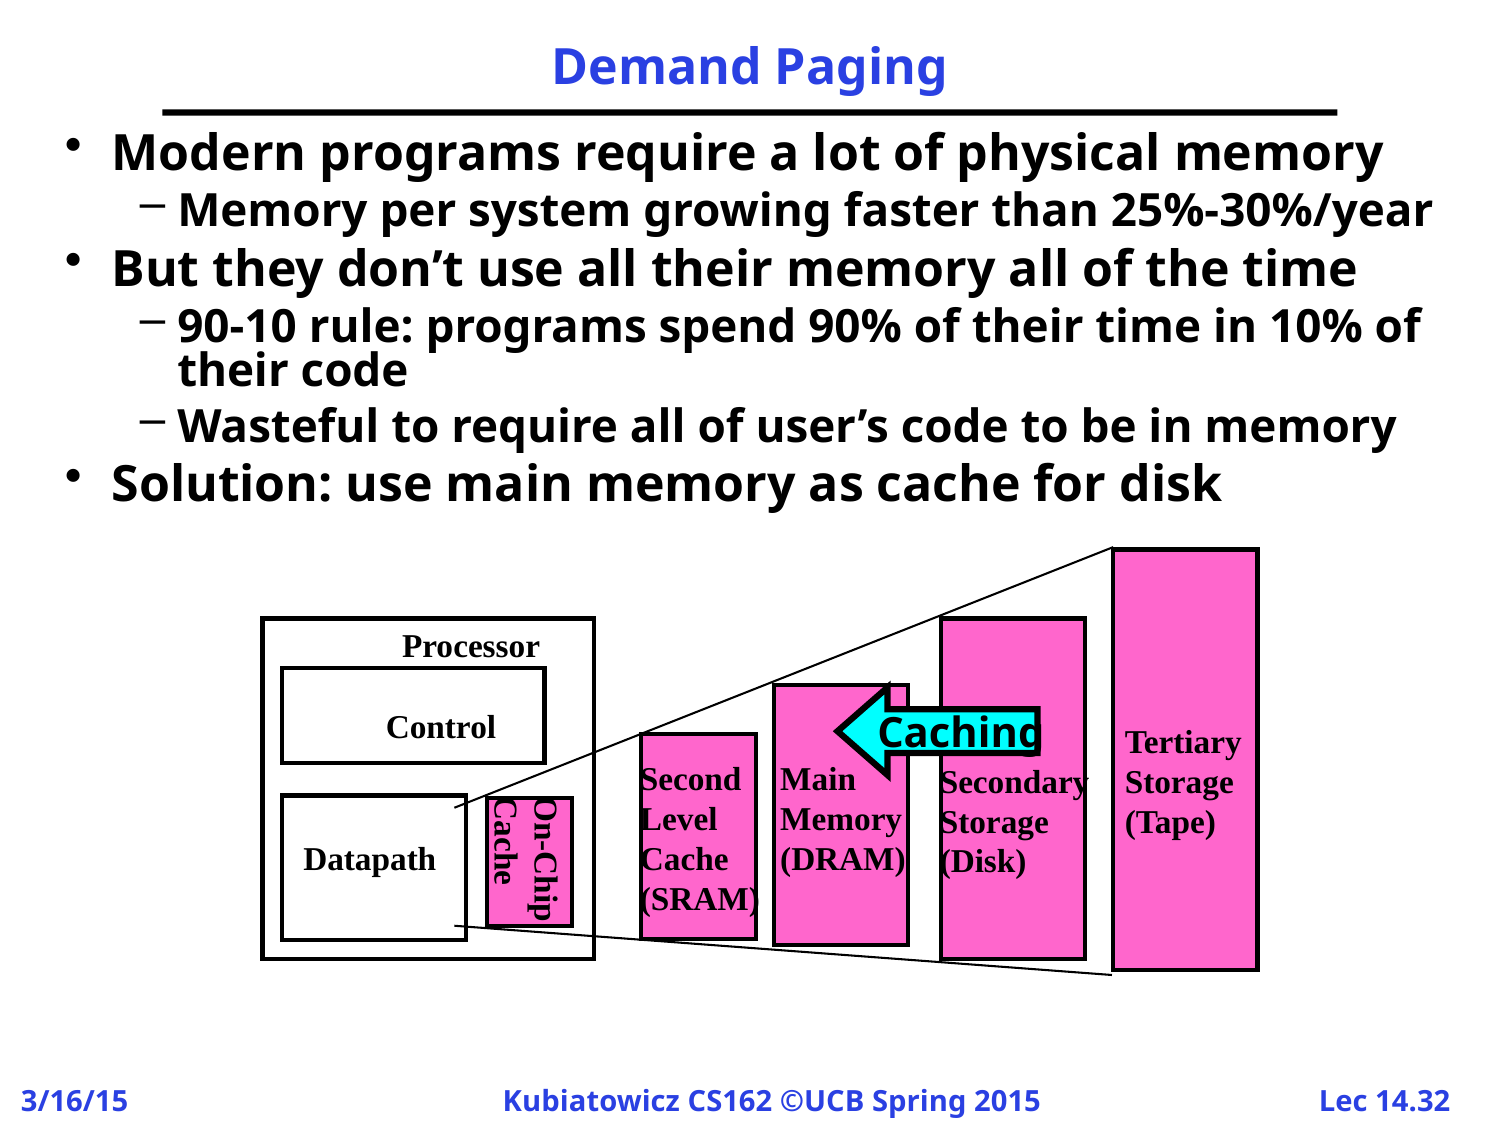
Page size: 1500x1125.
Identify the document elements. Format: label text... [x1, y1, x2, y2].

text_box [262, 546, 1259, 976]
title Demand Paging [162, 24, 1338, 113]
list Modern programs require a lot of physical memory Memory per system growing faster than 25%-30%/year But they don’t use all their memory all of the time 90-10 rule: programs spend 90% of their time in 10% of their code Wasteful to require all of user’s code to be in memory Solution: use main memory as cache for disk [50, 125, 1463, 1050]
